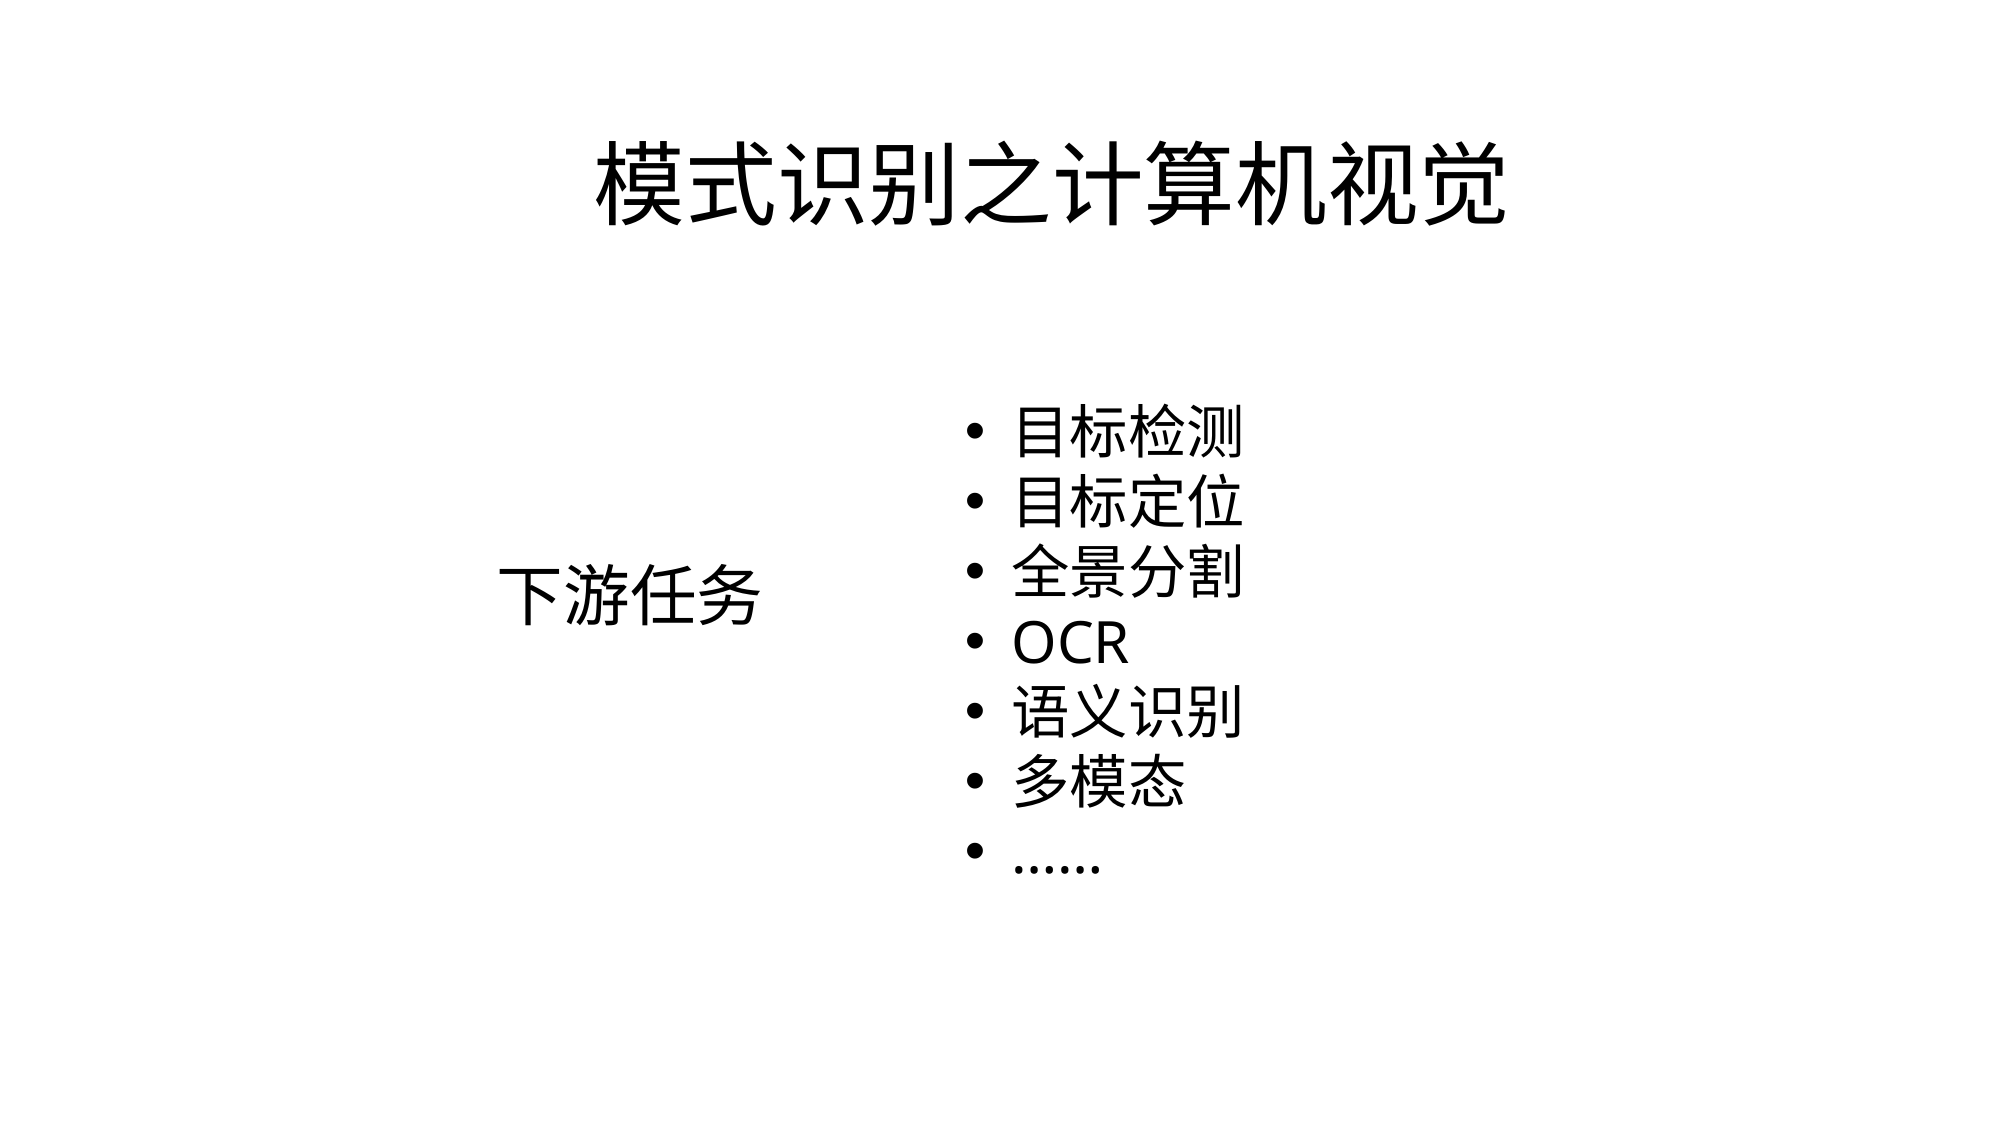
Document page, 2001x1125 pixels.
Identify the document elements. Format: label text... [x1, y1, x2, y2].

text_box 下游任务 [481, 546, 809, 642]
title 模式识别之计算机视觉 [578, 80, 1602, 298]
text_box 目标检测 目标定位 全景分割 OCR 语义识别 多模态 …… [950, 387, 1947, 893]
